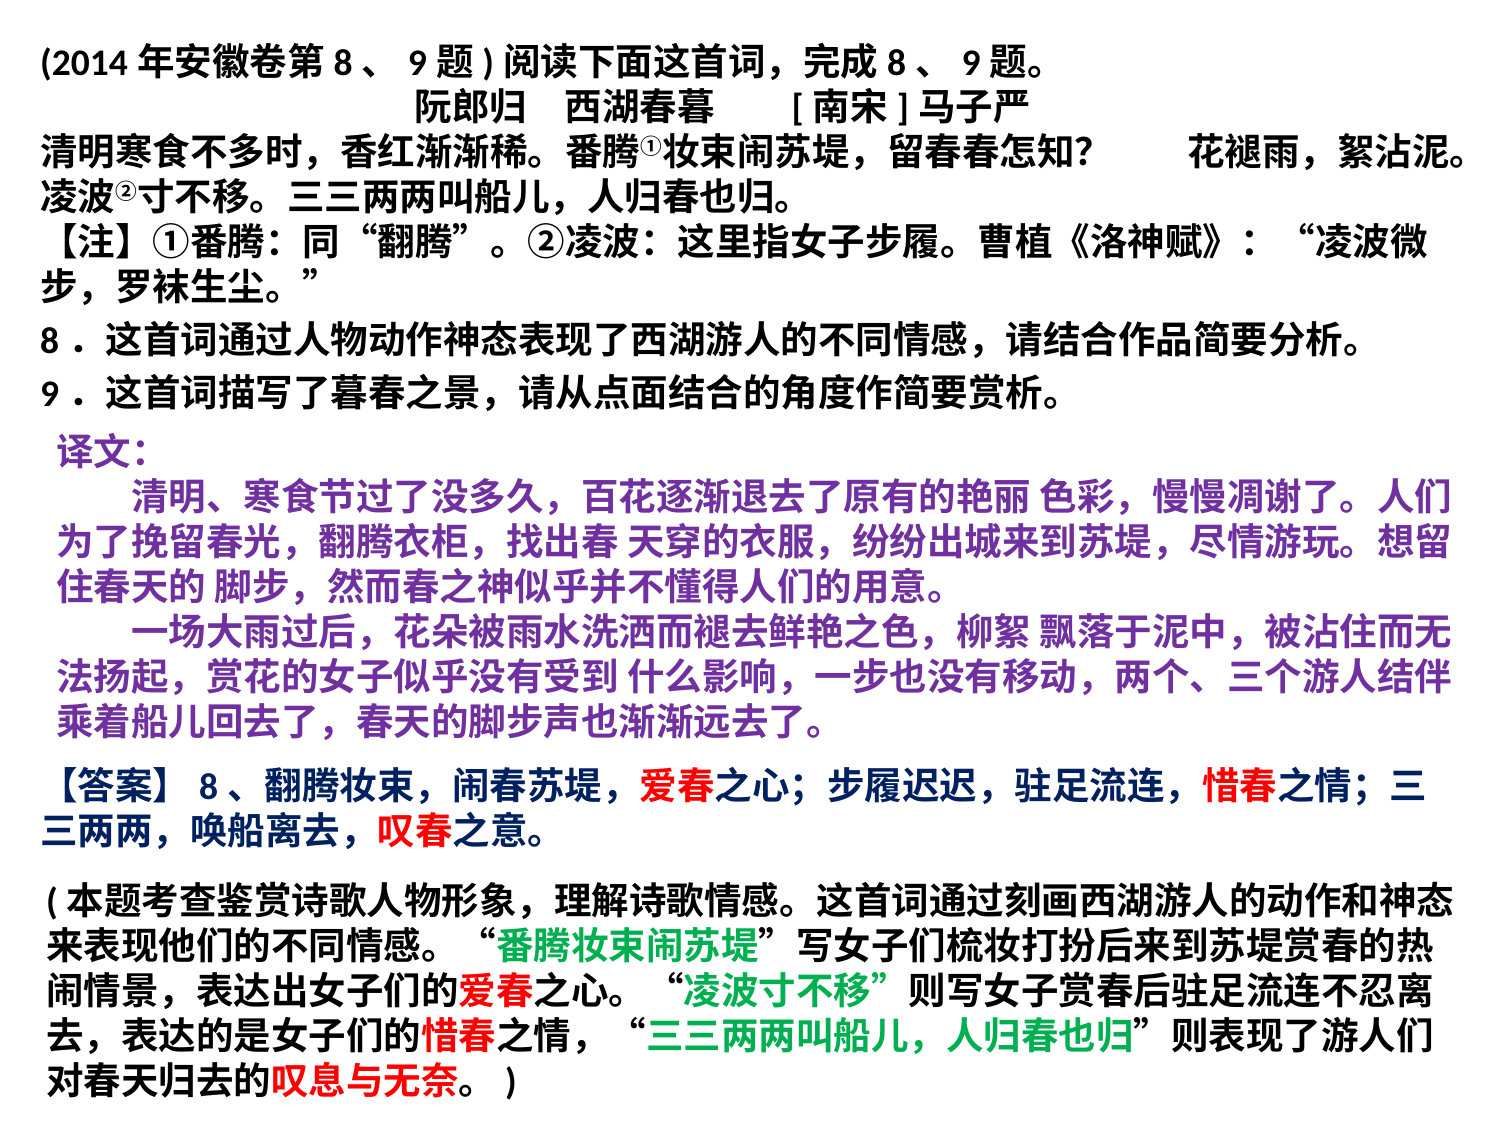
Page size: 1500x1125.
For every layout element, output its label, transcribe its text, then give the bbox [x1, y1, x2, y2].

text_box 【答案】8、翻腾妆束，闹春苏堤，爱春之心；步履迟迟，驻足流连，惜春之情；三三两两，唤船离去，叹春之意。 [25, 754, 1479, 859]
text_box (本题考查鉴赏诗歌人物形象，理解诗歌情感。这首词通过刻画西湖游人的动作和神态来表现他们的不同情感。“番腾妆束闹苏堤”写女子们梳妆打扮后来到苏堤赏春的热闹情景，表达出女子们的爱春之心。“凌波寸不移”则写女子赏春后驻足流连不忍离去，表达的是女子们的惜春之情，“三三两两叫船儿，人归春也归”则表现了游人们对春天归去的叹息与无奈。) [31, 869, 1473, 1109]
text_box 译文： 清明、寒食节过了没多久，百花逐渐退去了原有的艳丽 色彩，慢慢凋谢了。人们为了挽留春光，翻腾衣柜，找出春 天穿的衣服，纷纷出城来到苏堤，尽情游玩。想留住春天的 脚步，然而春之神似乎并不懂得人们的用意。 一场大雨过后，花朵被雨水洗洒而褪去鲜艳之色，柳絮 飘落于泥中，被沾住而无法扬起，赏花的女子似乎没有受到 什么影响，一步也没有移动，两个、三个游人结伴乘着船儿回去了，春天的脚步声也渐渐远去了。 [41, 420, 1479, 751]
text_box 8．这首词通过人物动作神态表现了西湖游人的不同情感，请结合作品简要分析。 [25, 308, 1436, 369]
text_box (2014年安徽卷第8、9题)阅读下面这首词，完成8、9题。 阮郎归 西湖春暮 [南宋]马子严 清明寒食不多时，香红渐渐稀。番腾①妆束闹苏堤，留春春怎知？ 花褪雨，絮沾泥。凌波②寸不移。三三两两叫船儿，人归春也归。 【注】①番腾：同“翻腾”。②凌波：这里指女子步履。曹植《洛神赋》：“凌波微步，罗袜生尘。” [25, 30, 1479, 316]
text_box 9．这首词描写了暮春之景，请从点面结合的角度作简要赏析。 [25, 369, 1436, 422]
